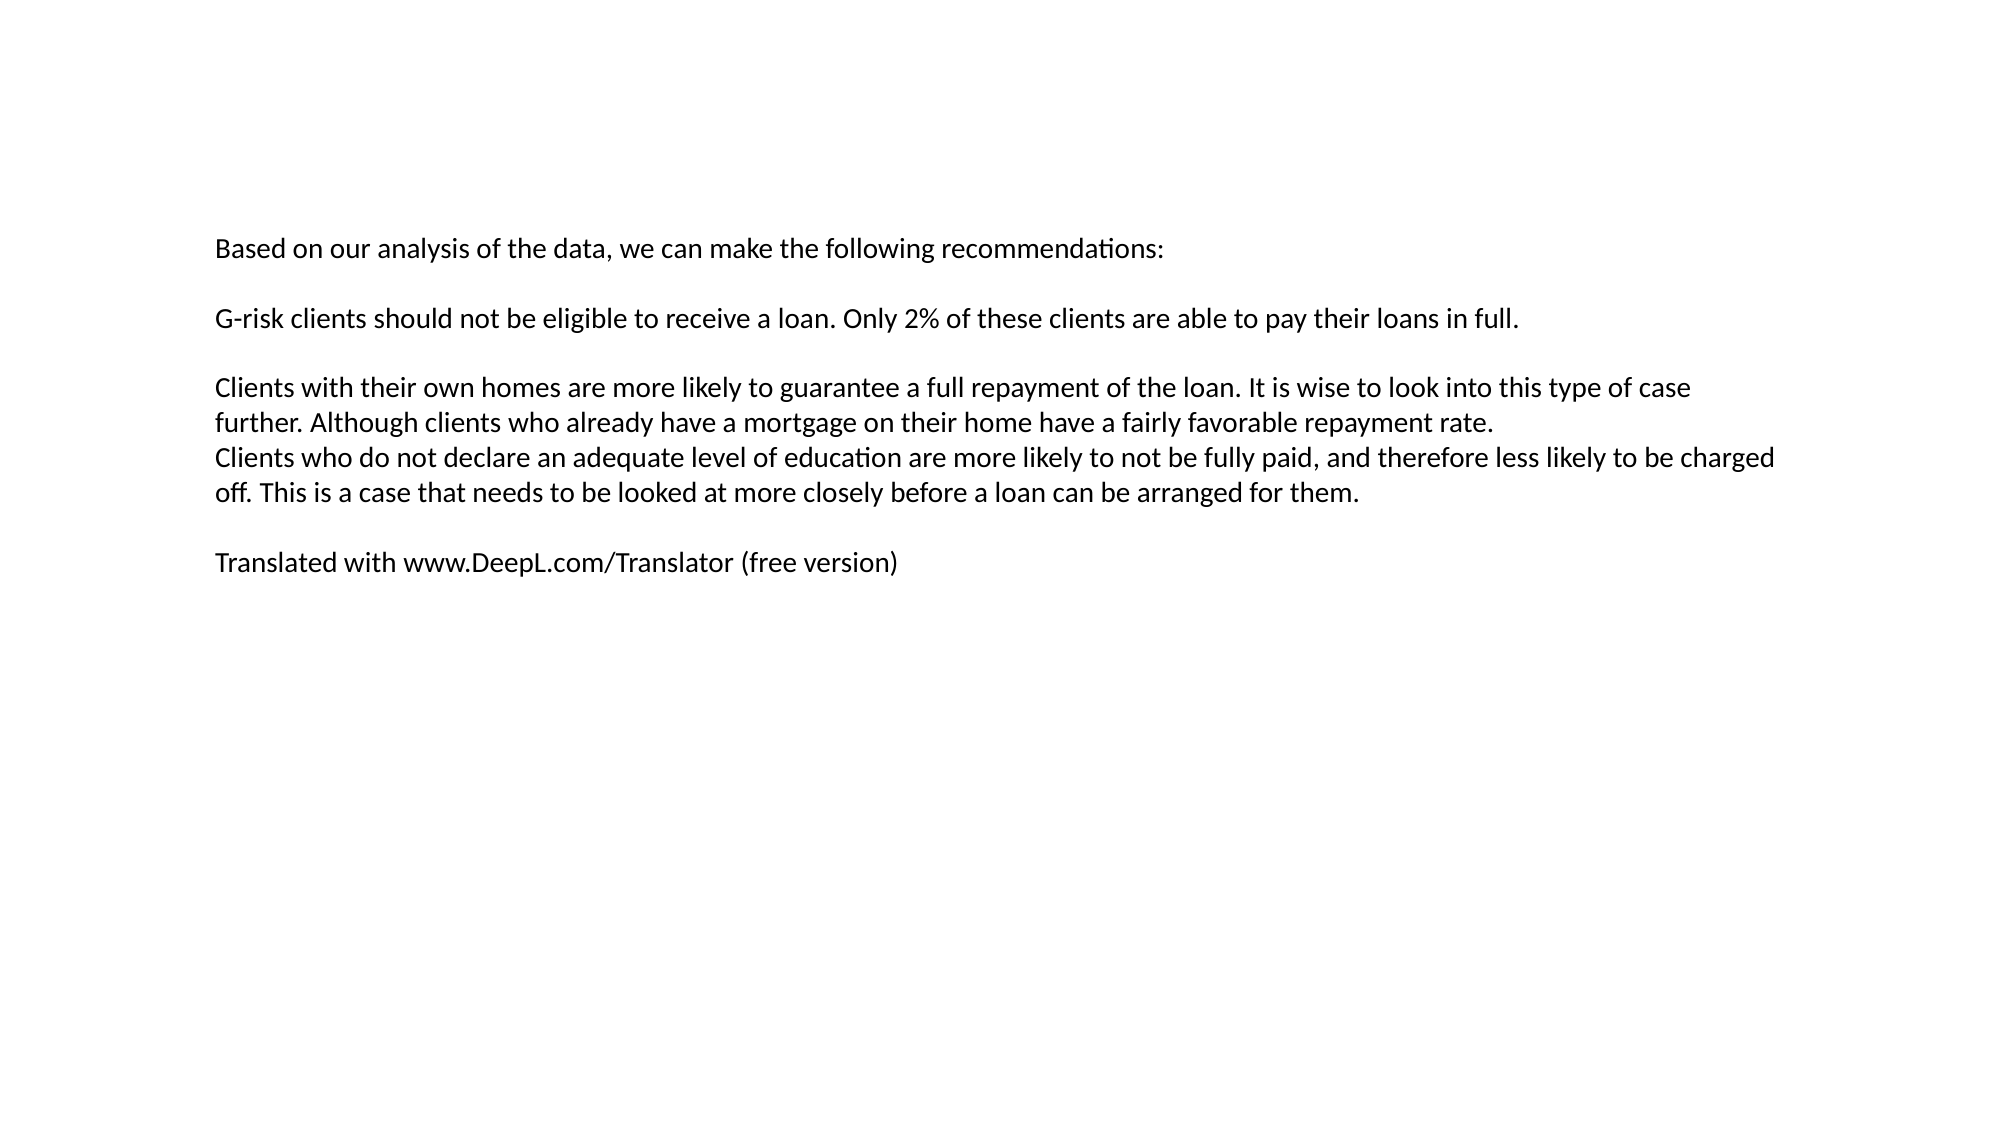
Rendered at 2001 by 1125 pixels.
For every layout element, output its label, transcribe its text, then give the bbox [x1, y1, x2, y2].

text_box Based on our analysis of the data, we can make the following recommendations: G-risk clients should not be eligible to receive a loan. Only 2% of these clients are able to pay their loans in full. Clients with their own homes are more likely to guarantee a full repayment of the loan. It is wise to look into this type of case further. Although clients who already have a mortgage on their home have a fairly favorable repayment rate. Clients who do not declare an adequate level of education are more likely to not be fully paid, and therefore less likely to be charged off. This is a case that needs to be looked at more closely before a loan can be arranged for them. Translated with www.DeepL.com/Translator (free version) [200, 213, 1800, 594]
